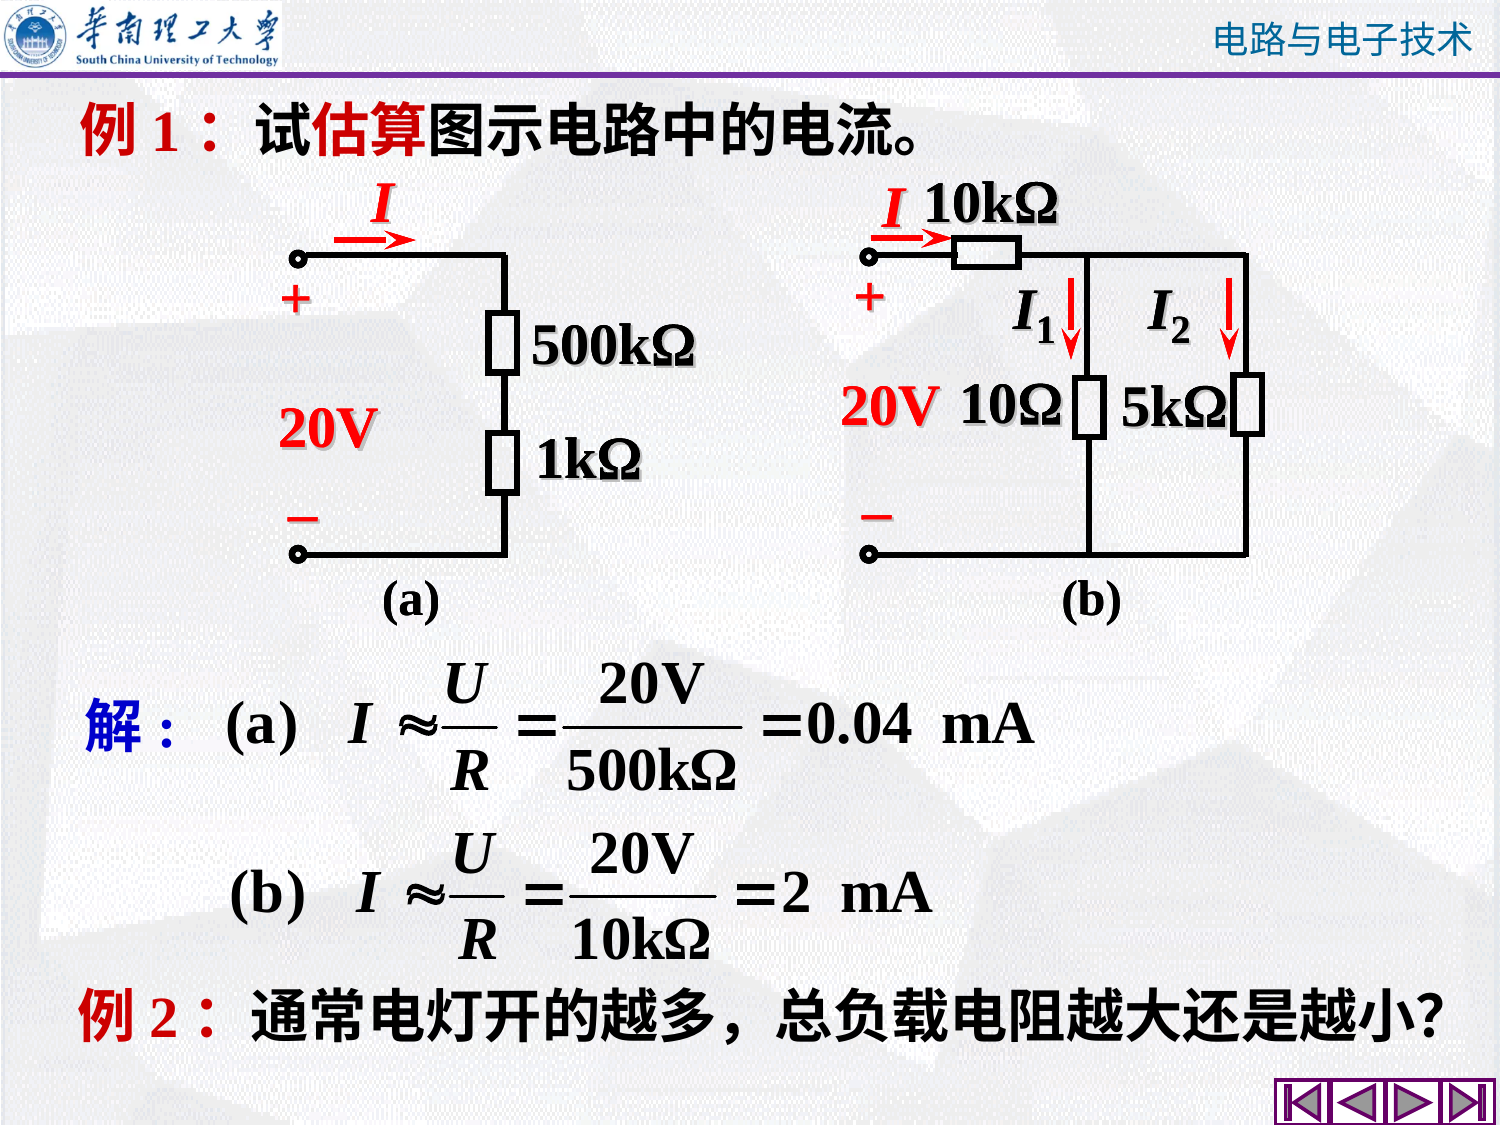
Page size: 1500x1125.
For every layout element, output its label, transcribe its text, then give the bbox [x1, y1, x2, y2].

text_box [222, 810, 948, 974]
picture [1, 78, 1500, 1125]
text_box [217, 641, 1048, 805]
text_box 解: [70, 681, 192, 767]
text_box 例1：试估算图示电路中的电流。 [64, 85, 967, 170]
text_box 例2：通常电灯开的越多，总负载电阻越大还是越小？ [62, 971, 1489, 1057]
picture [1, 0, 1500, 72]
